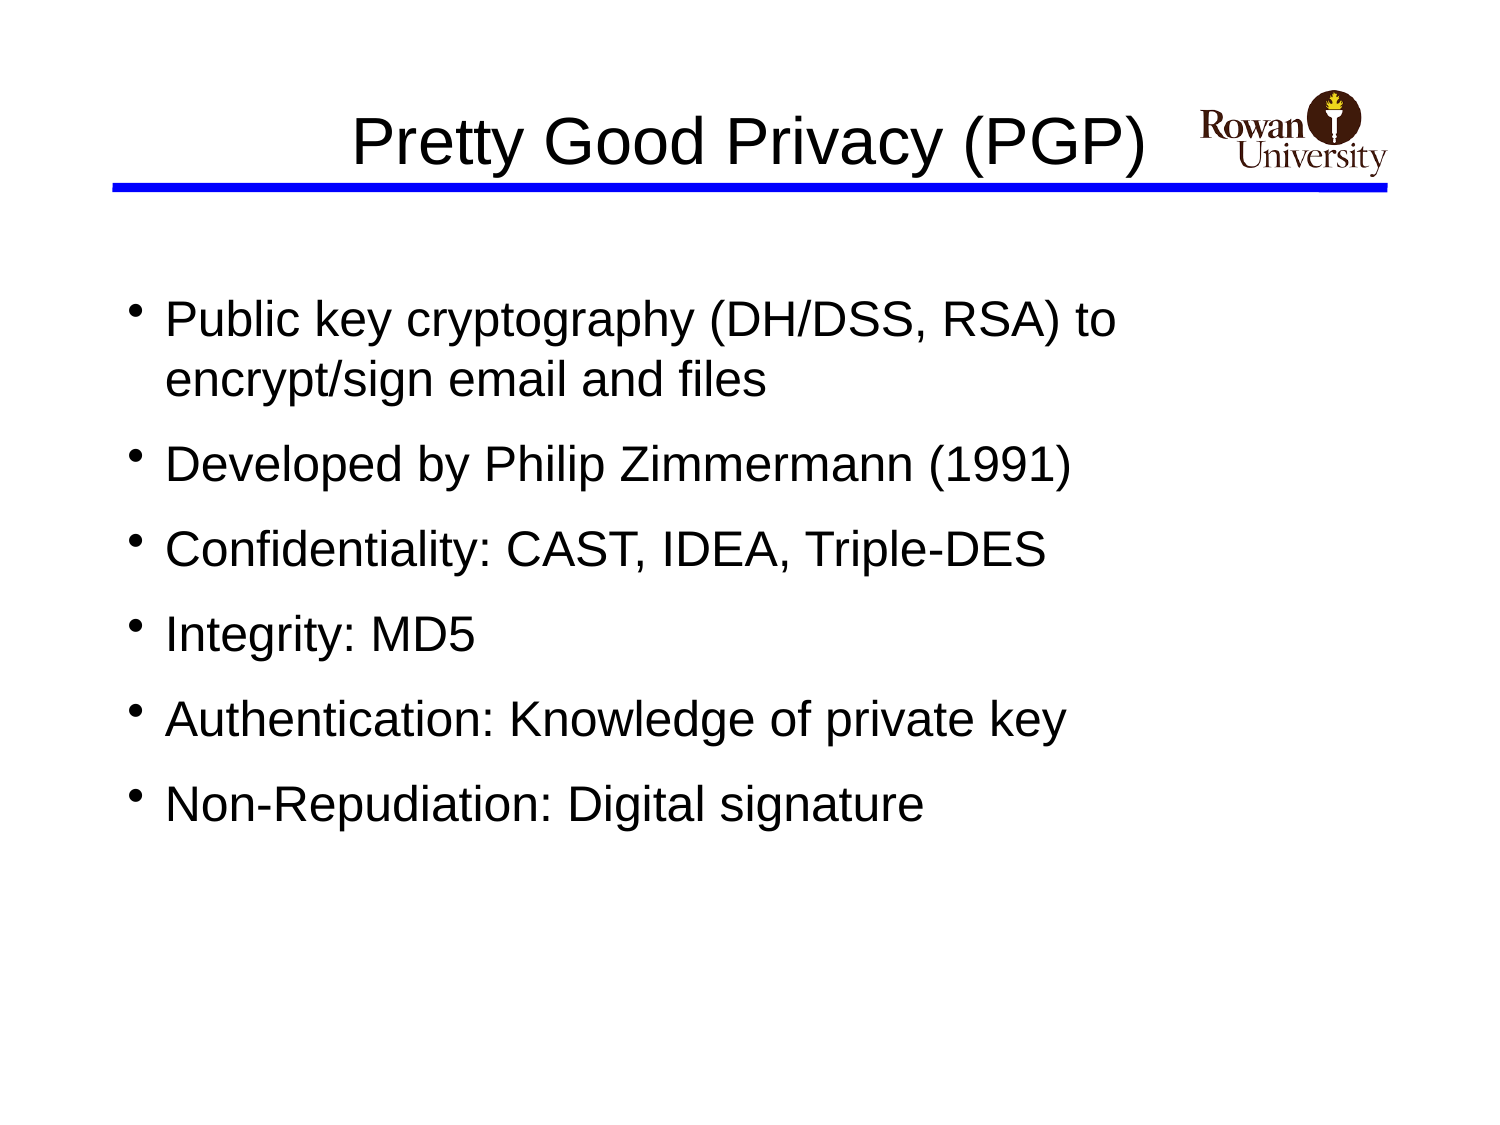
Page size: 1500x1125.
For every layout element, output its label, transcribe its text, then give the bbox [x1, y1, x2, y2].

title Pretty Good Privacy (PGP) [112, 99, 1388, 175]
list [112, 224, 1388, 900]
text_box Public key cryptography (DH/DSS, RSA) to encrypt/sign email and files Developed by Philip Zimmermann (1991) Confidentiality: CAST, IDEA, Triple-DES Integrity: MD5 Authentication: Knowledge of private key Non-Repudiation: Digital signature [112, 279, 1186, 840]
picture [1200, 90, 1388, 99]
